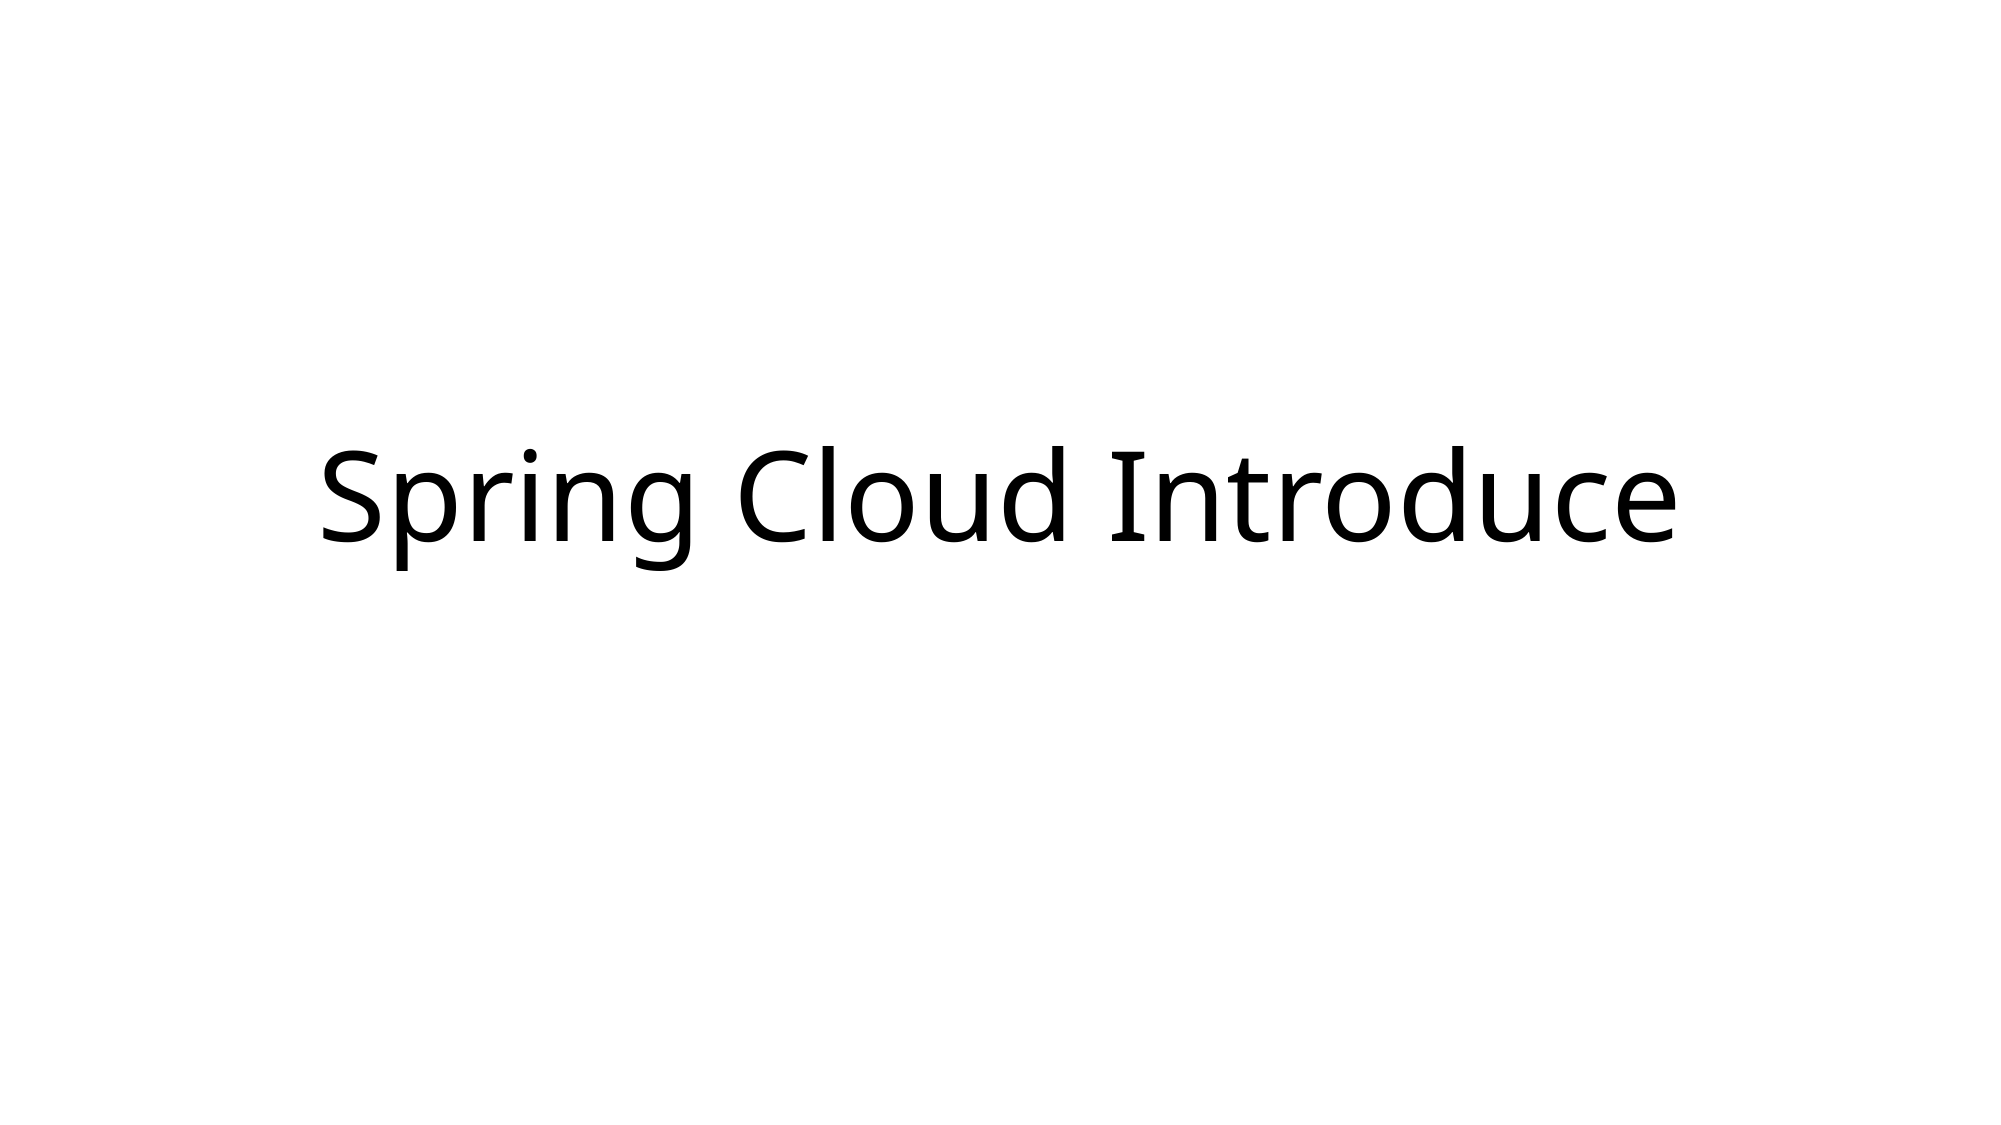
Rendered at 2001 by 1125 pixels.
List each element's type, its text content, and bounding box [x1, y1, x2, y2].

title Spring Cloud Introduce [249, 184, 1750, 576]
